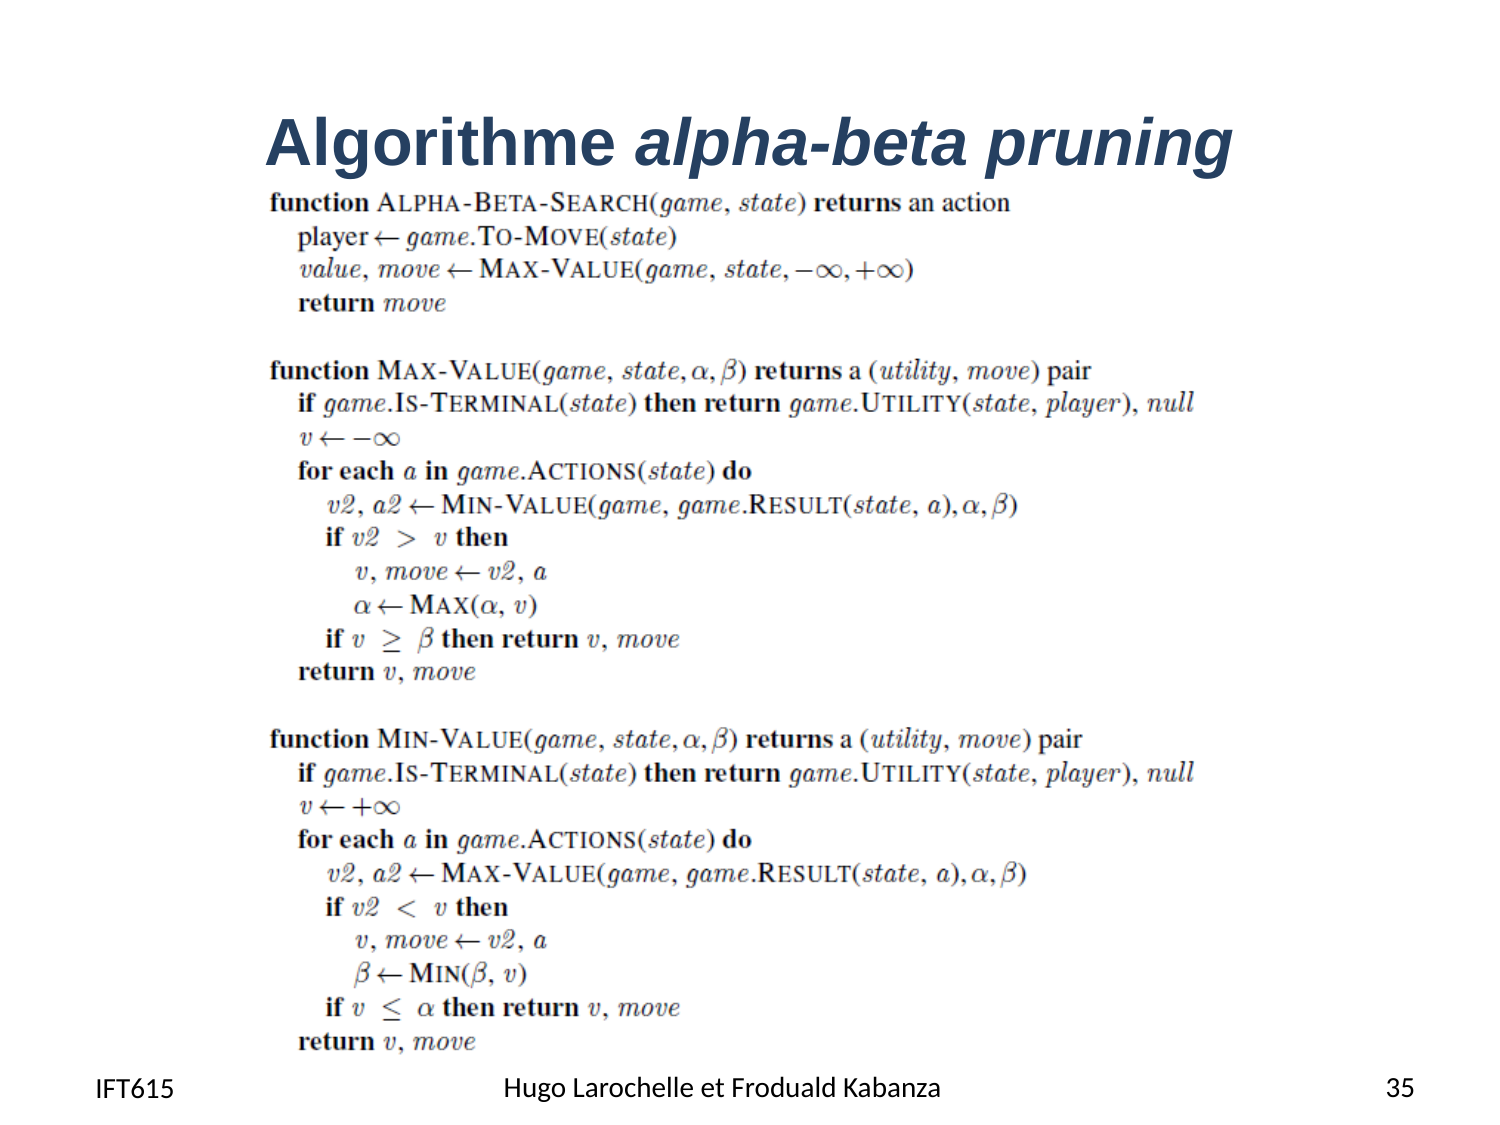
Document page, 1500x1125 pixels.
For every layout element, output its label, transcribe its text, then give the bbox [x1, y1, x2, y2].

title Algorithme alpha-beta pruning [75, 45, 1425, 233]
slide_number 35 [1360, 1056, 1431, 1117]
slide_number Hugo Larochelle et Froduald Kabanza [488, 1071, 1012, 1110]
footer IFT615 [69, 1063, 201, 1111]
picture [236, 184, 1249, 1064]
